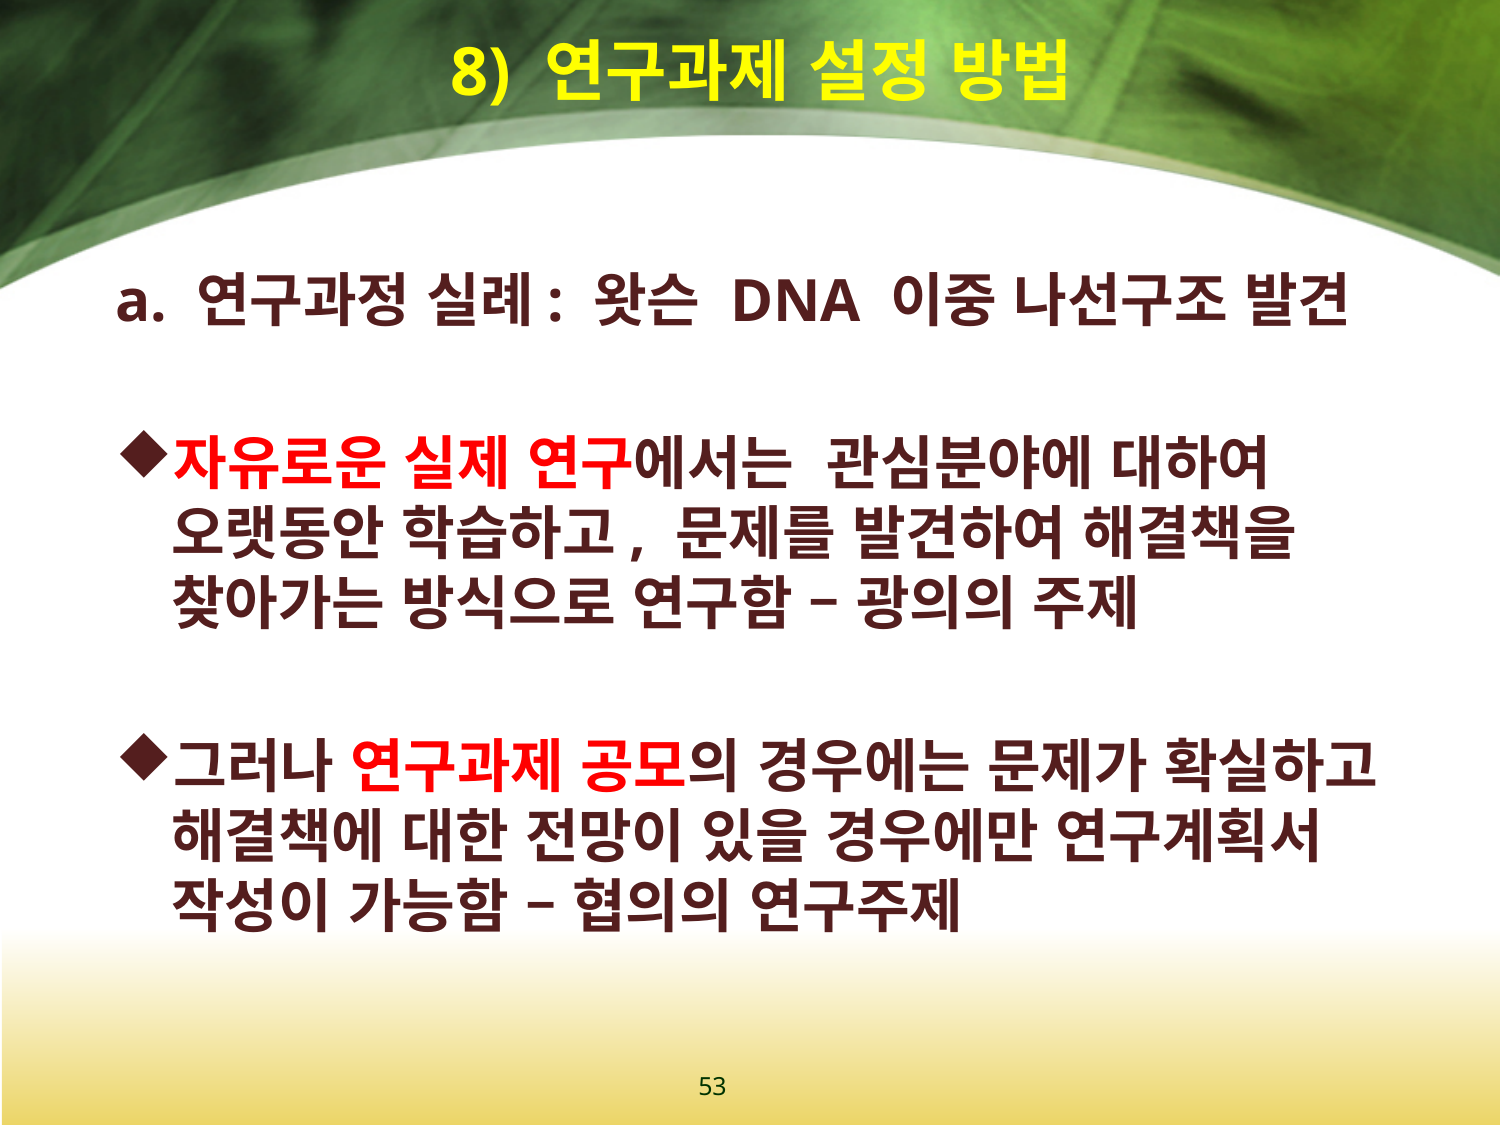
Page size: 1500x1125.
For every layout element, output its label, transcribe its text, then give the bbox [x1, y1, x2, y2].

picture [0, 0, 1500, 468]
title 8) 연구과제 설정 방법 [88, 18, 1436, 120]
list a. 연구과정 실례: 왓슨 DNA 이중 나선구조 발견 자유로운 실제 연구에서는 관심분야에 대하여 오랫동안 학습하고, 문제를 발견하여 해결책을 찾아가는 방식으로 연구함 – 광의의 주제 그러나 연구과제 공모의 경우에는 문제가 확실하고 해결책에 대한 전망이 있을 경우에만 연구계획서 작성이 가능함 – 협의의 연구주제 [100, 255, 1426, 1038]
slide_number 53 [537, 1062, 888, 1113]
